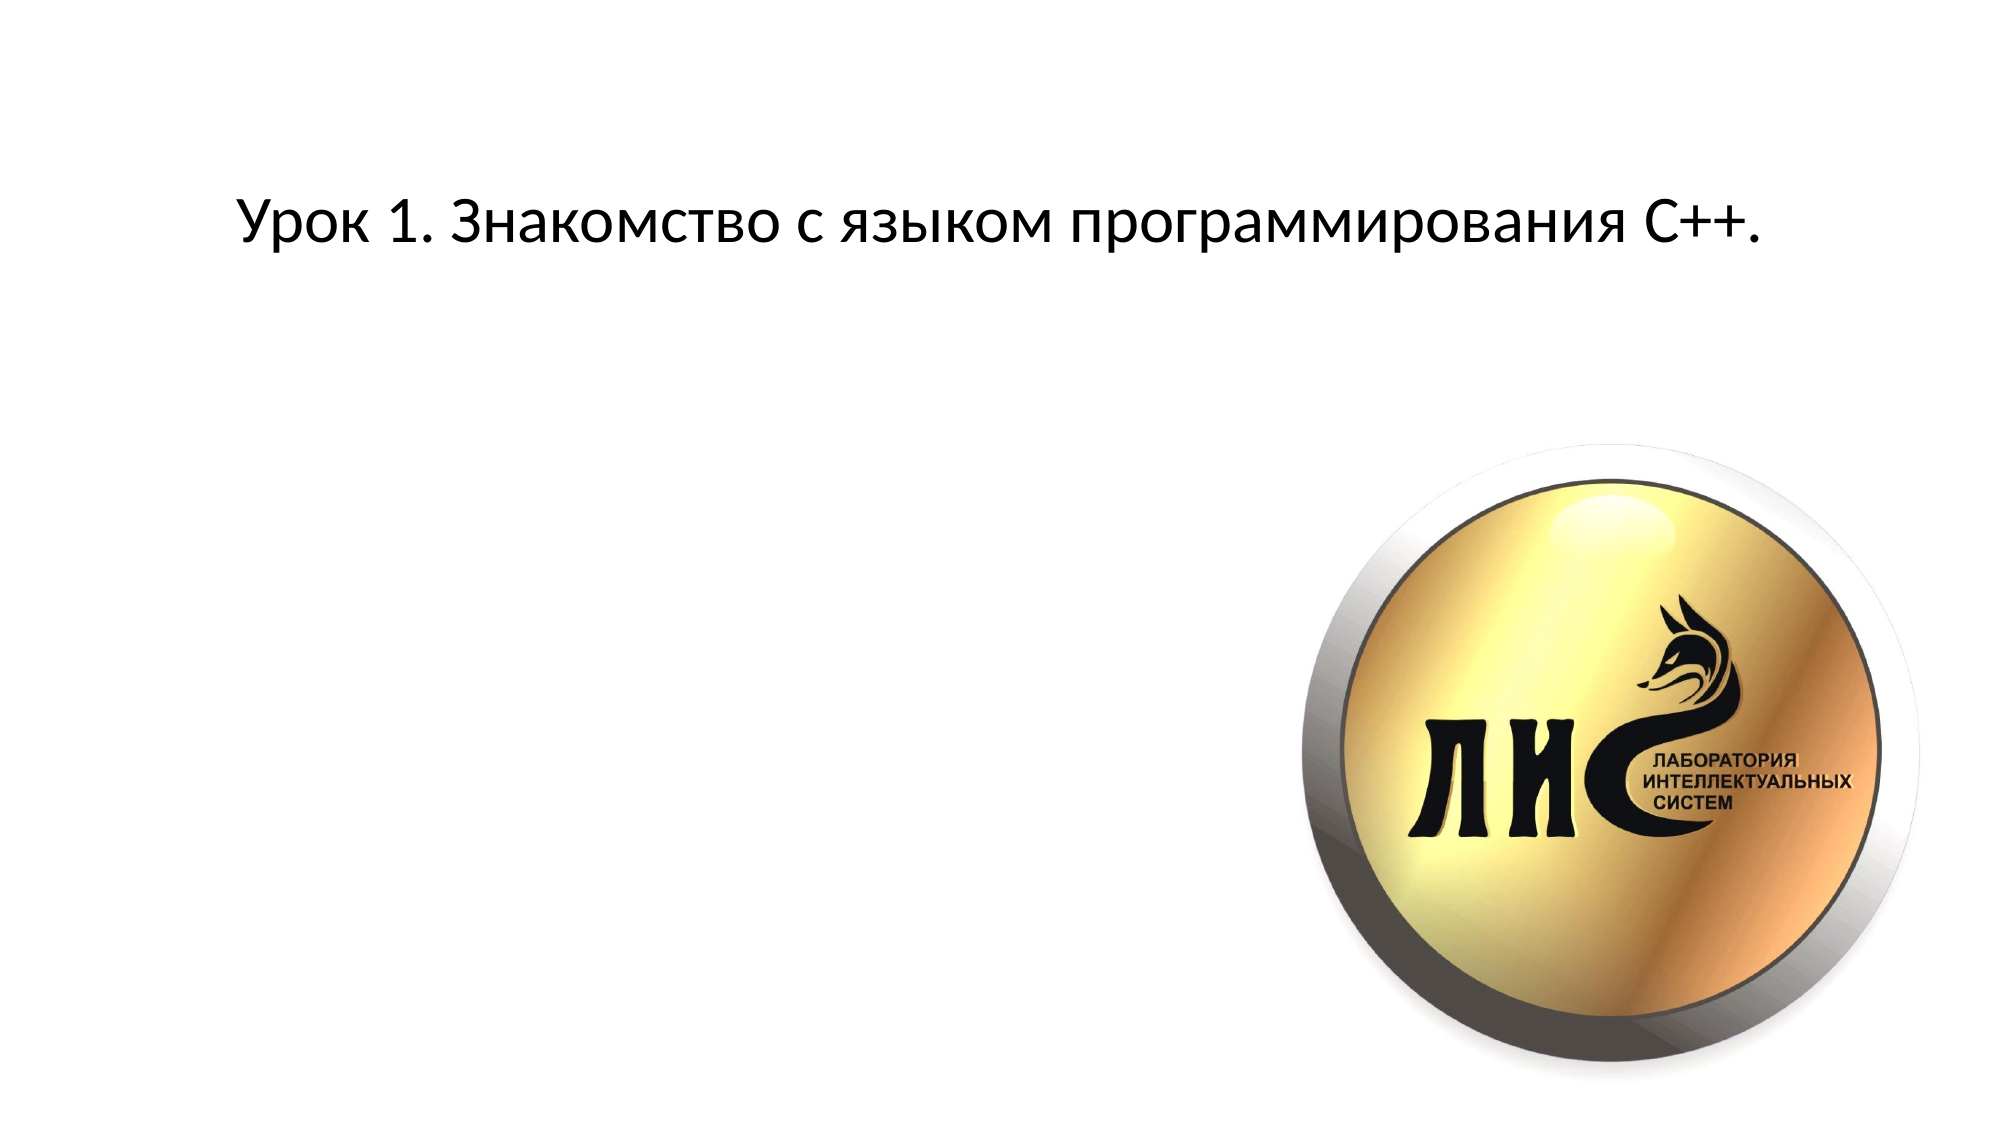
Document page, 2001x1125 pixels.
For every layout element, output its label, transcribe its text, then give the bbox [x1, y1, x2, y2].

text_box Урок 1. Знакомство с языком программирования C++. [221, 168, 1779, 264]
picture [1249, 402, 1973, 1125]
